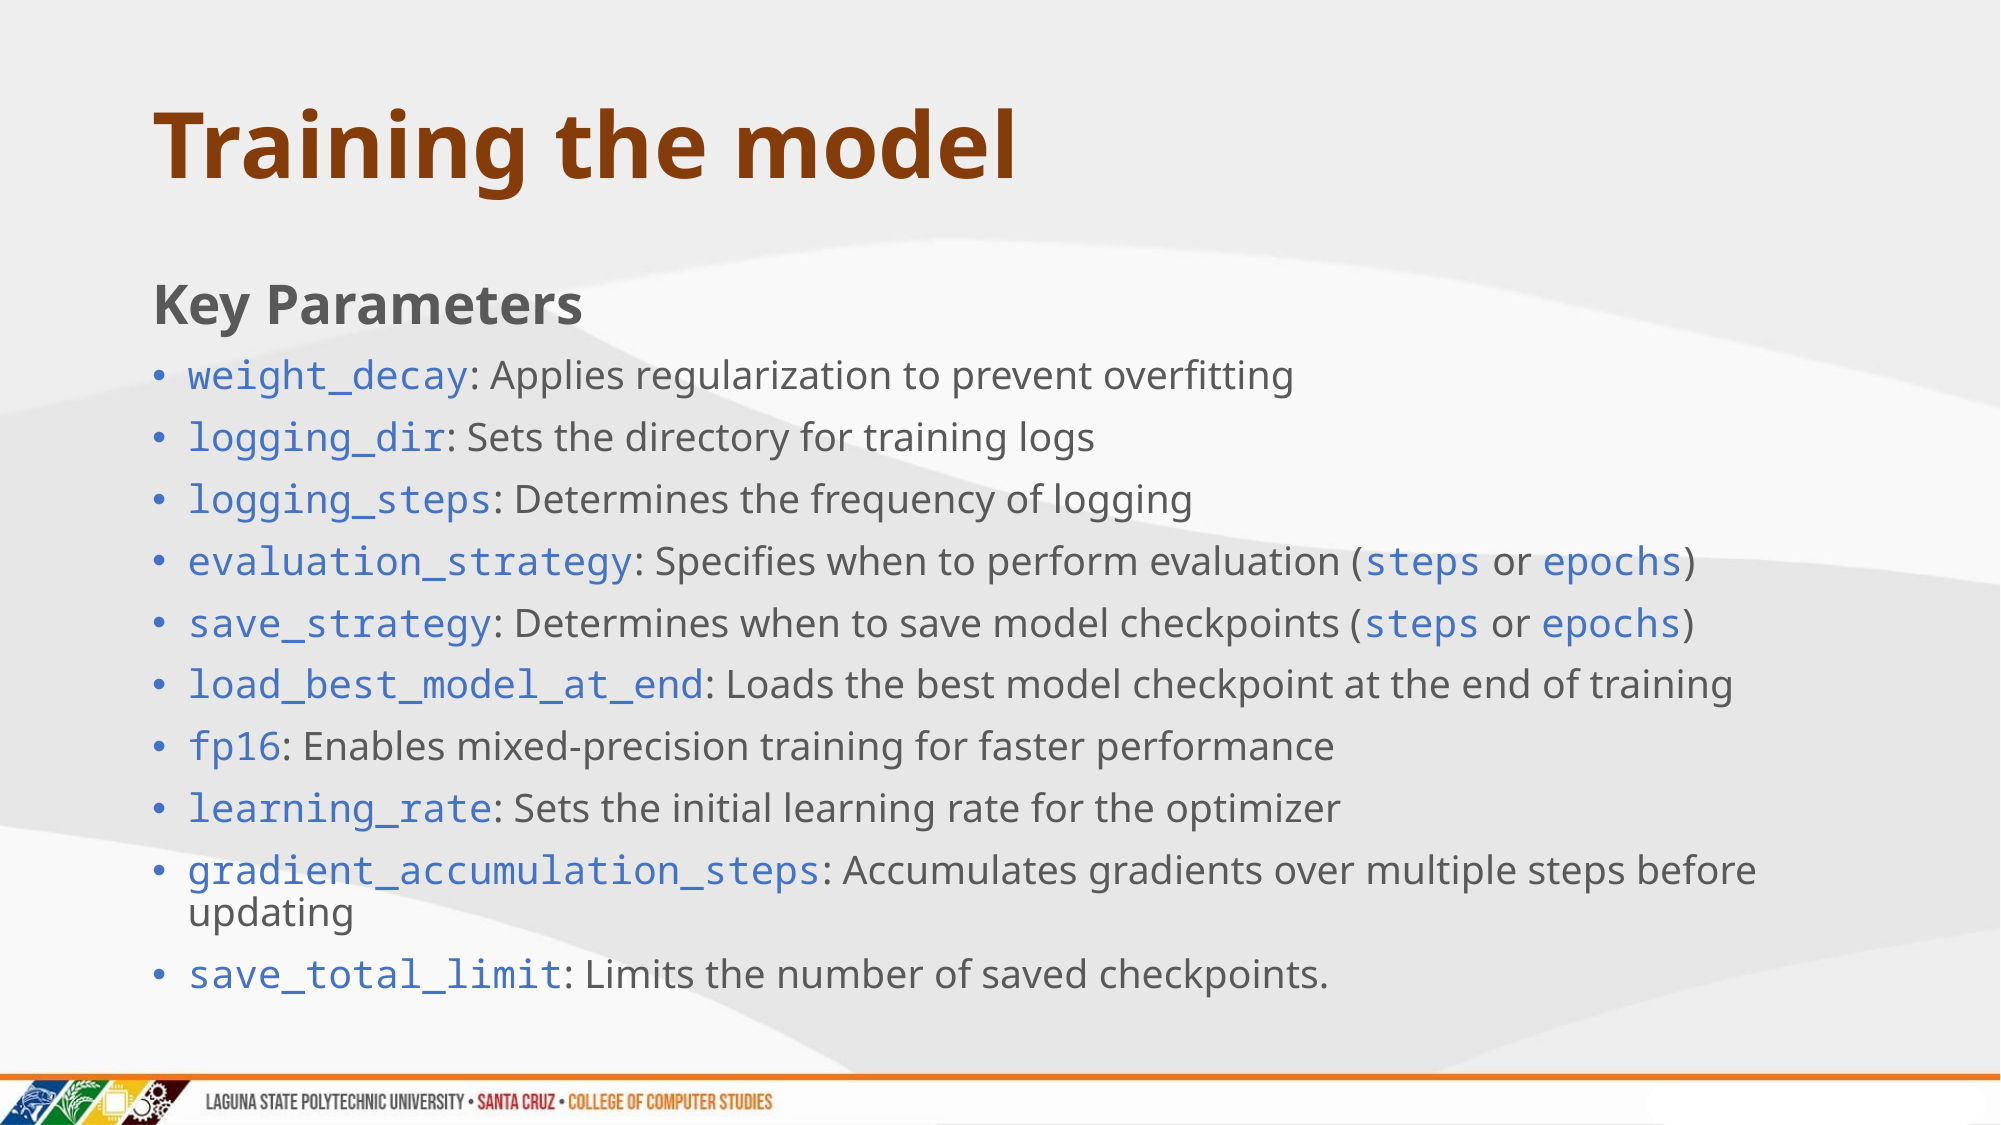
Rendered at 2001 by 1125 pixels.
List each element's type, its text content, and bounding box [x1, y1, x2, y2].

title Training the model [137, 40, 1863, 259]
picture [0, 0, 2001, 1125]
list Key Parameters weight_decay: Applies regularization to prevent overfitting logging_dir: Sets the directory for training logs logging_steps: Determines the frequency of logging evaluation_strategy: Specifies when to perform evaluation (steps or epochs) save_strategy: Determines when to save model checkpoints (steps or epochs) load_best_model_at_end: Loads the best model checkpoint at the end of training fp16: Enables mixed-precision training for faster performance learning_rate: Sets the initial learning rate for the optimizer gradient_accumulation_steps: Accumulates gradients over multiple steps before updating save_total_limit: Limits the number of saved checkpoints. [137, 270, 1920, 1012]
